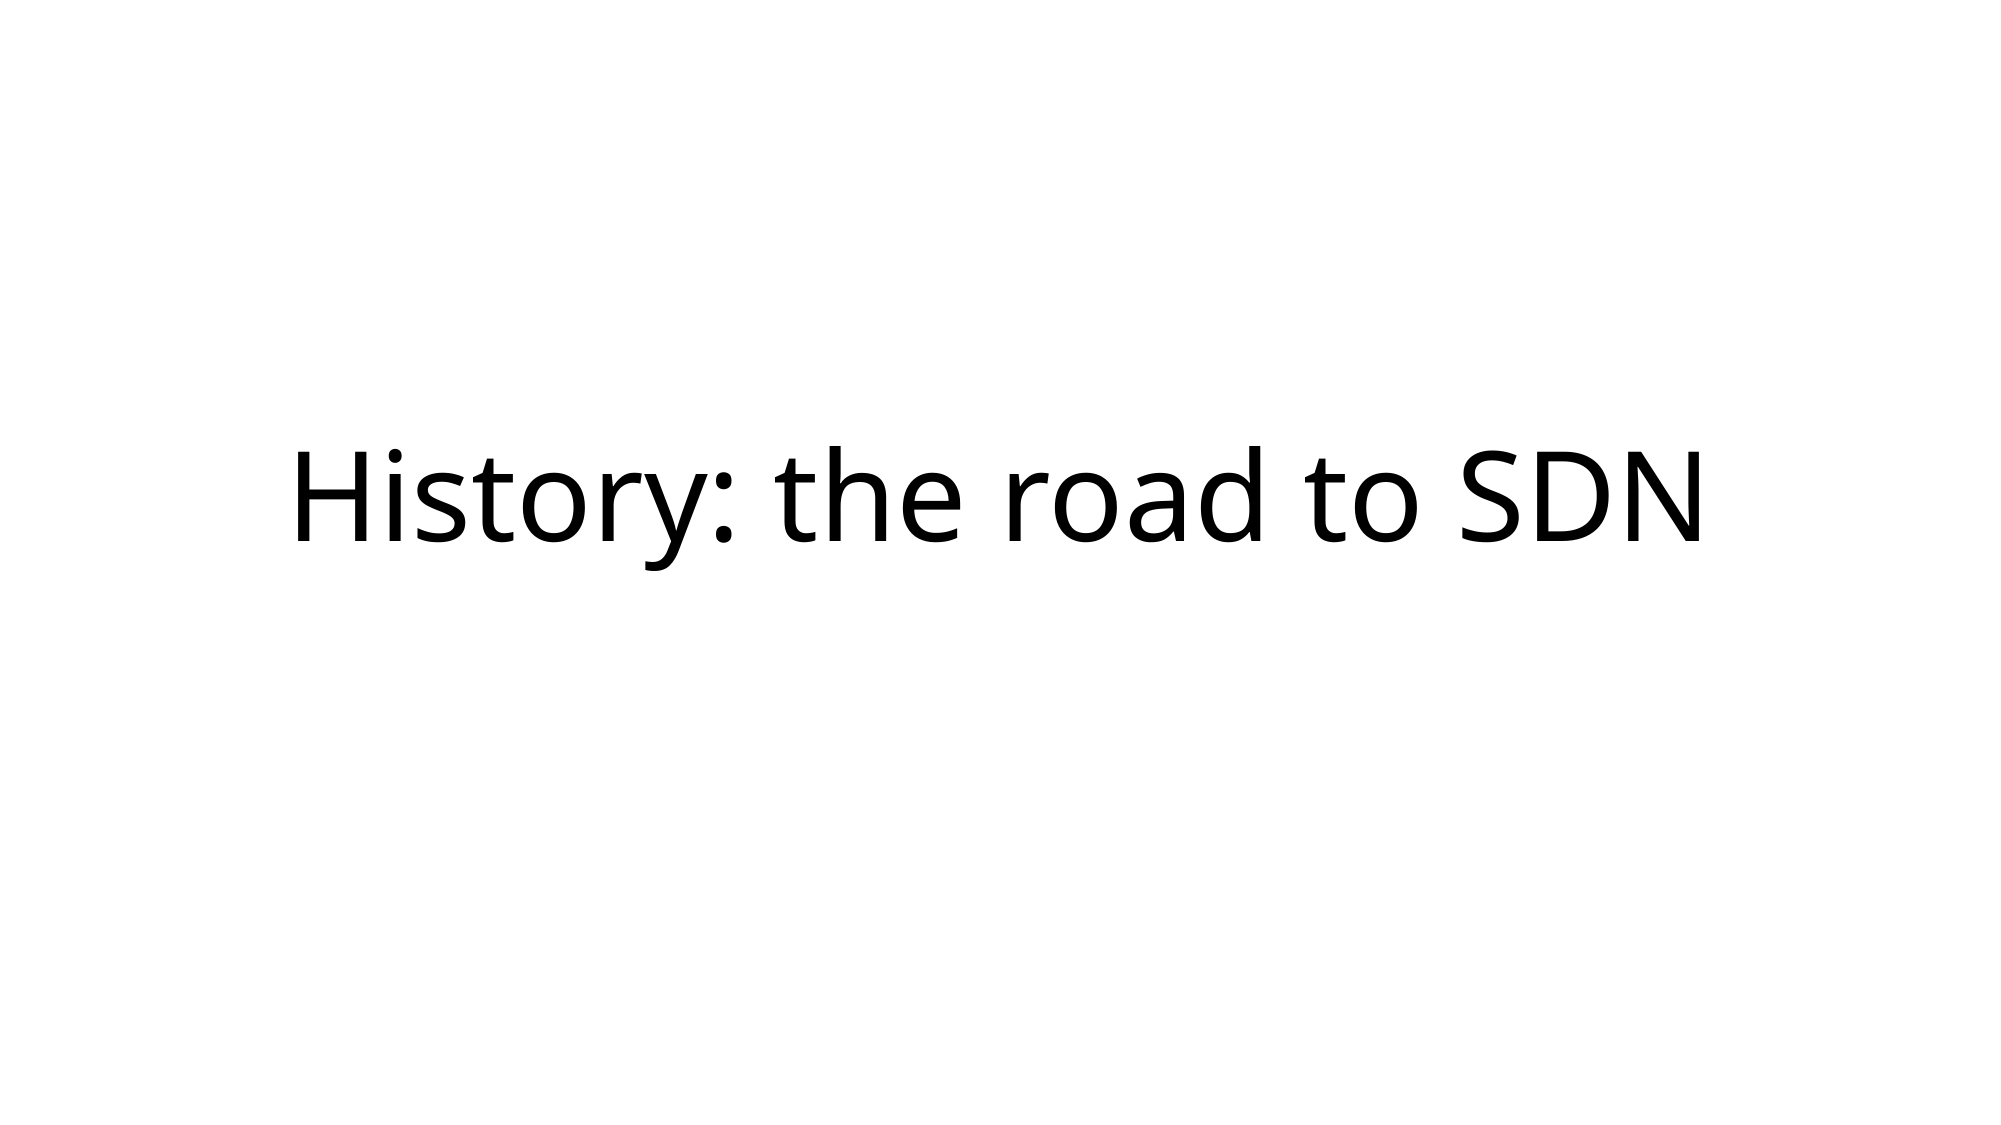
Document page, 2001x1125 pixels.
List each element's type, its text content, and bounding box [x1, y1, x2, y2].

title History: the road to SDN [249, 184, 1750, 576]
